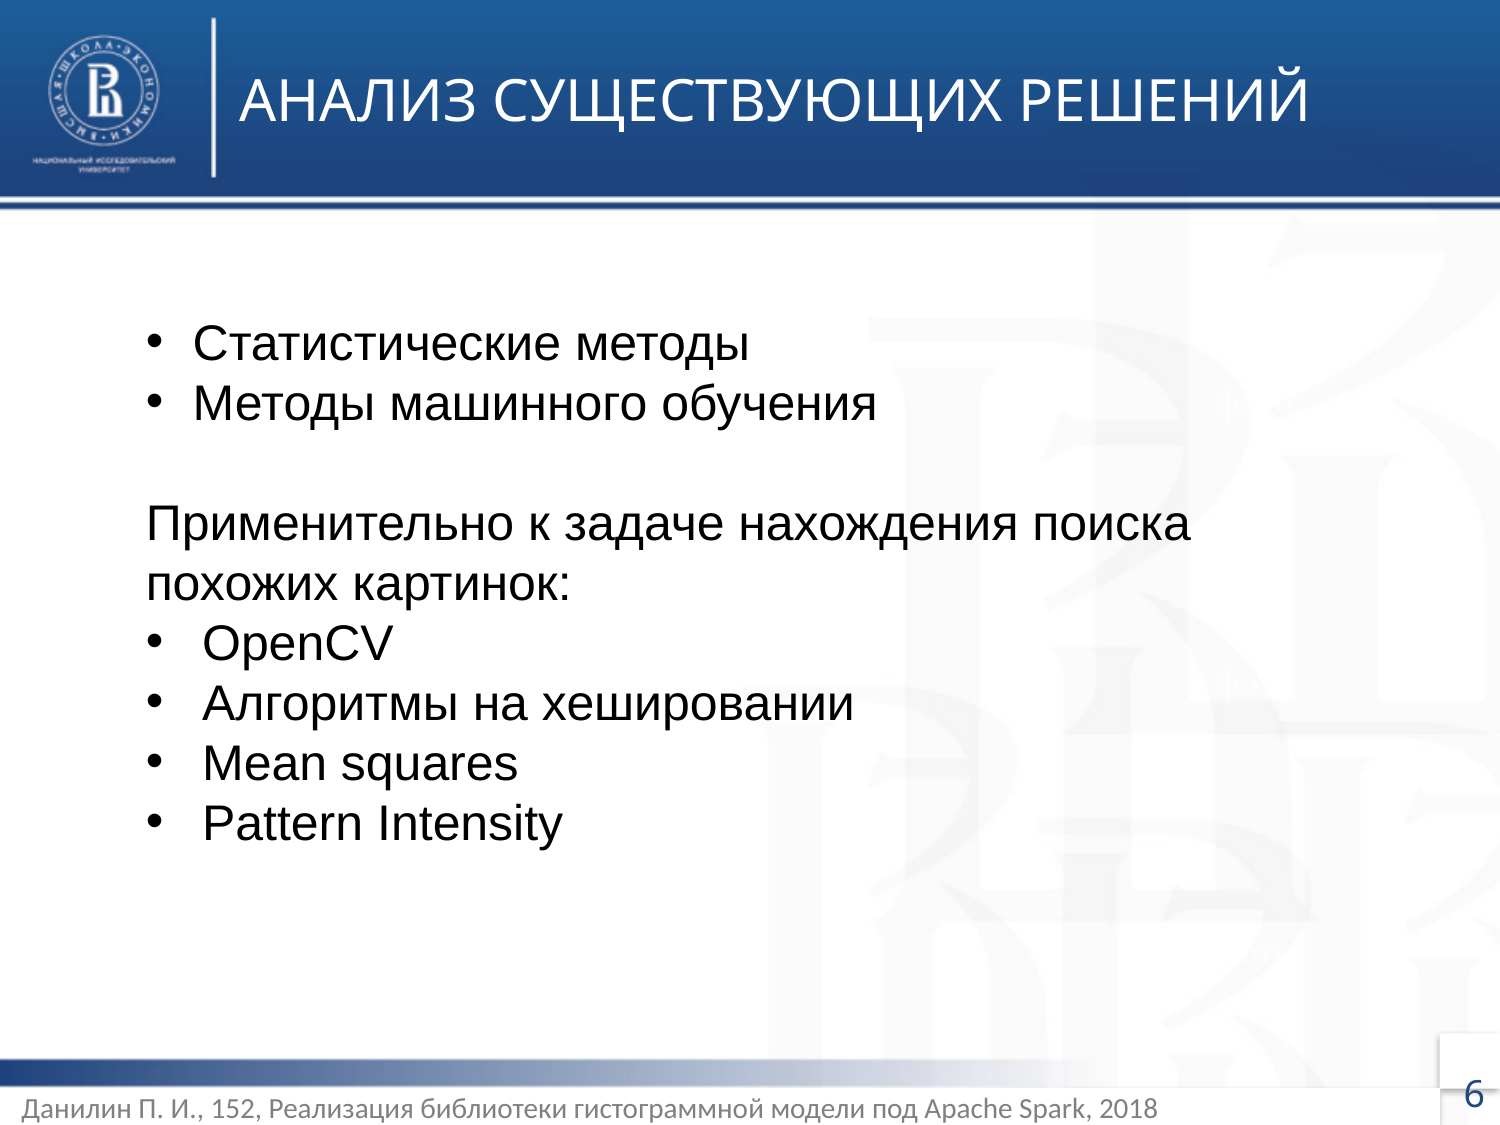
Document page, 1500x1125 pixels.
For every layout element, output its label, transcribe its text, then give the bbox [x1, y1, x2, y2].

text_box 6 [1149, 1065, 1500, 1125]
text_box АНАЛИЗ СУЩЕСТВУЮЩИХ РЕШЕНИЙ [224, 56, 1409, 141]
text_box Статистические методы Методы машинного обучения Применительно к задаче нахождения поиска похожих картинок: OpenCV Алгоритмы на хешировании Mean squares Pattern Intensity [130, 303, 1409, 859]
